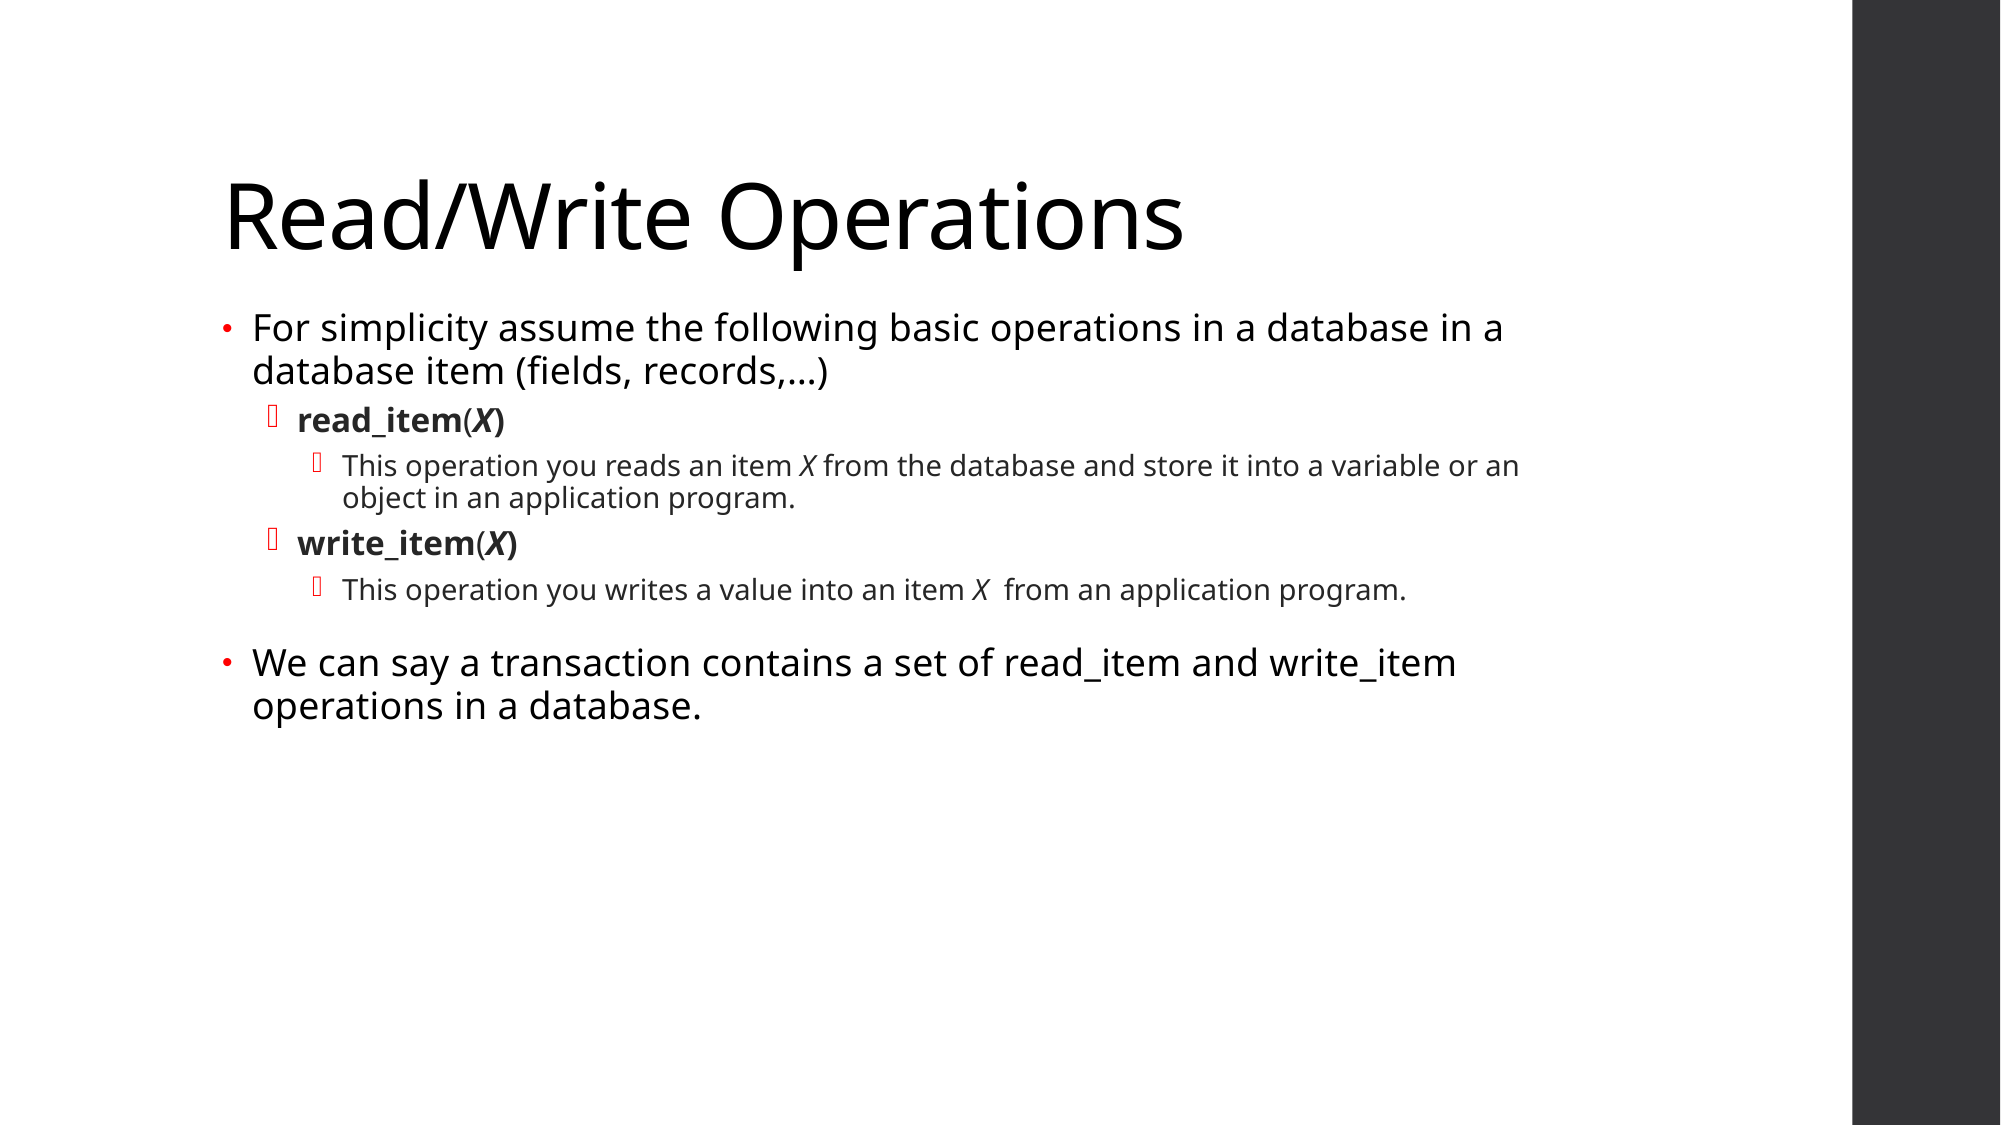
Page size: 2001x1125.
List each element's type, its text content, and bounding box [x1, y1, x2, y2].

list For simplicity assume the following basic operations in a database in a database item (fields, records,…) read_item(X) This operation you reads an item X from the database and store it into a variable or an object in an application program. write_item(X) This operation you writes a value into an item X from an application program. We can say a transaction contains a set of read_item and write_item operations in a database. [206, 299, 1617, 1014]
title Read/Write Operations [206, 60, 1797, 278]
